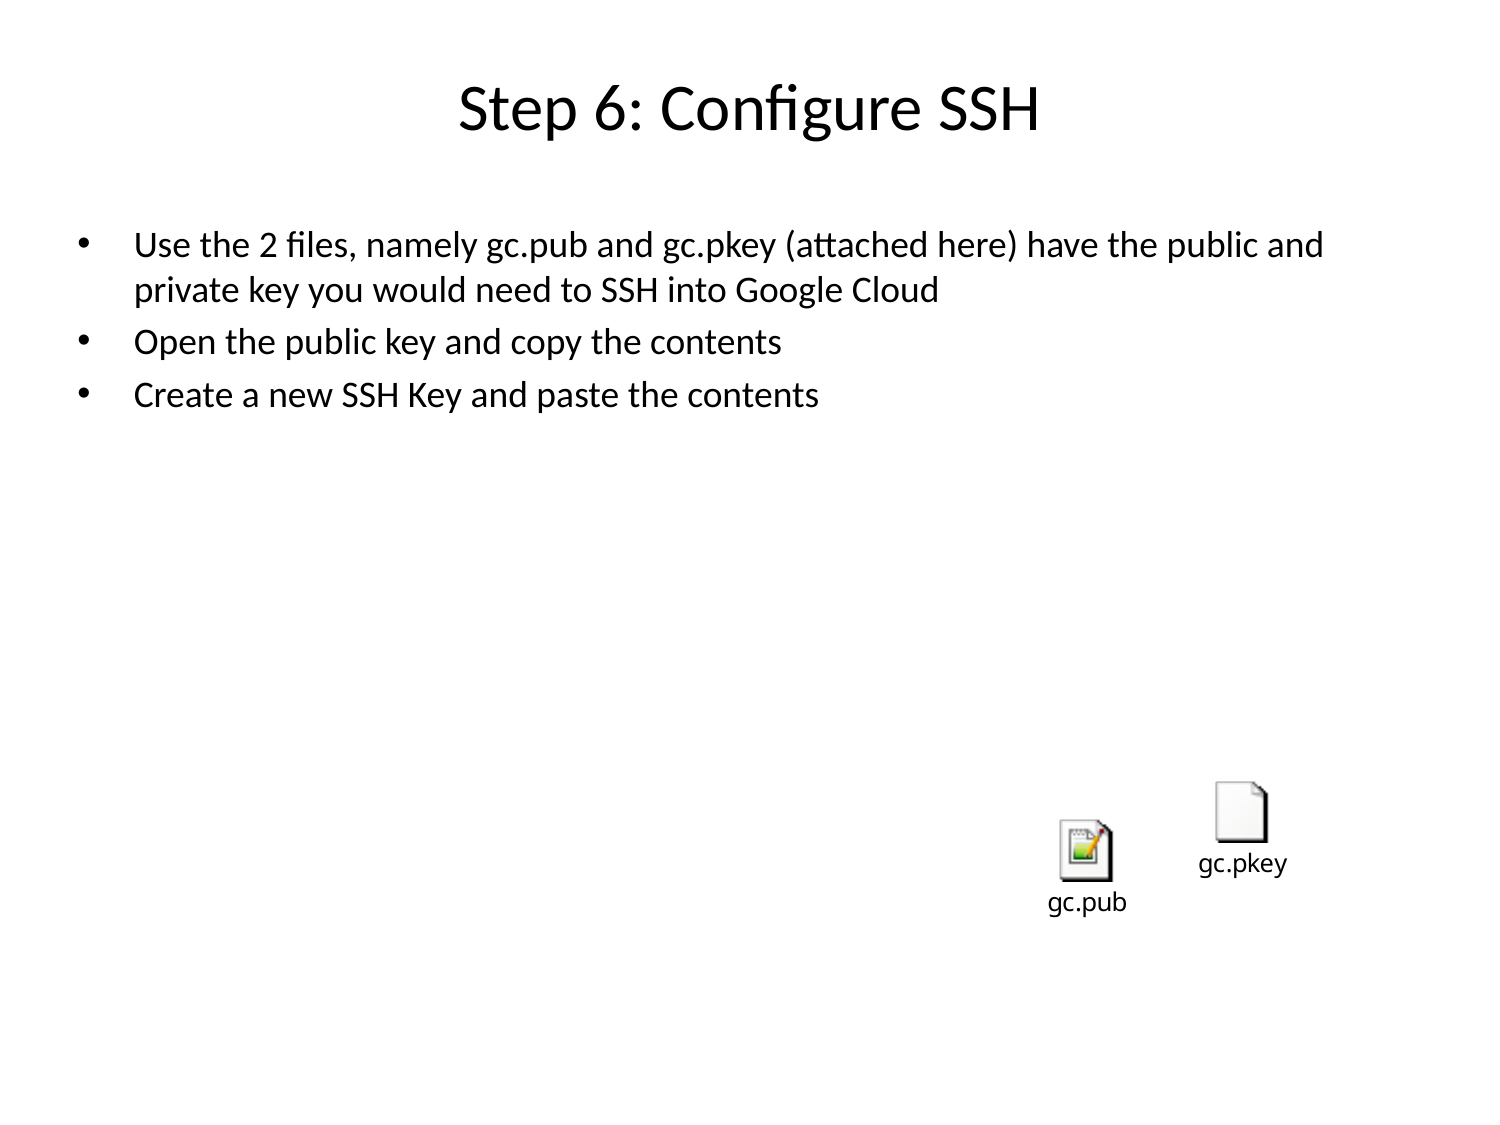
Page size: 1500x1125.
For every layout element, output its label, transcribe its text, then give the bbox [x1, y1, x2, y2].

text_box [1037, 812, 1137, 927]
title Step 6: Configure SSH [75, 45, 1425, 163]
list Use the 2 files, namely gc.pub and gc.pkey (attached here) have the public and private key you would need to SSH into Google Cloud Open the public key and copy the contents Create a new SSH Key and paste the contents [62, 212, 1413, 955]
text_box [1187, 774, 1296, 888]
